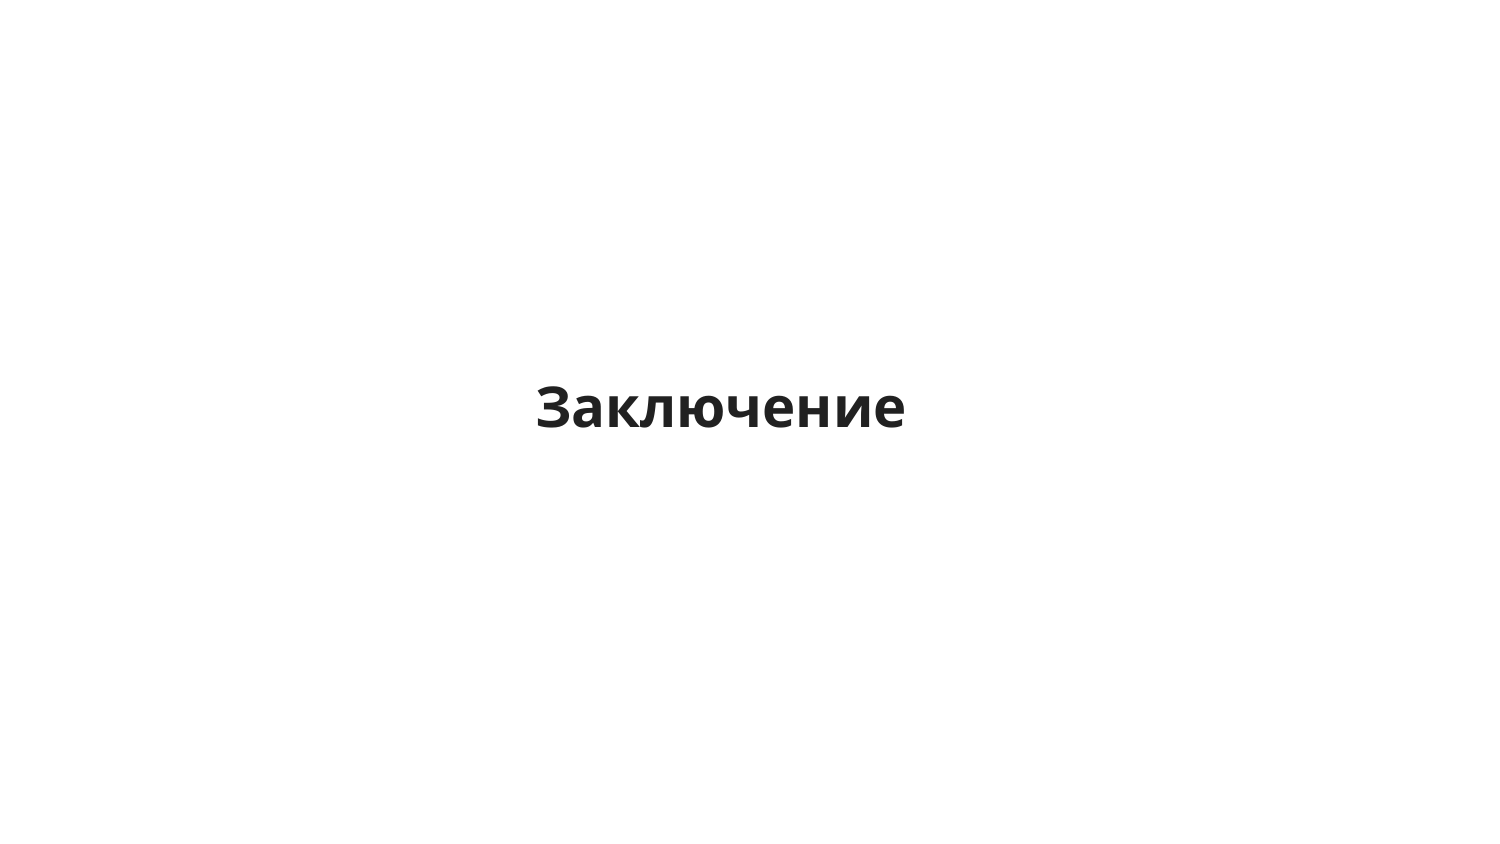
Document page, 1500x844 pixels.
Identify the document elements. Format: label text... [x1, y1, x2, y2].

title Заключение [520, 356, 1500, 488]
